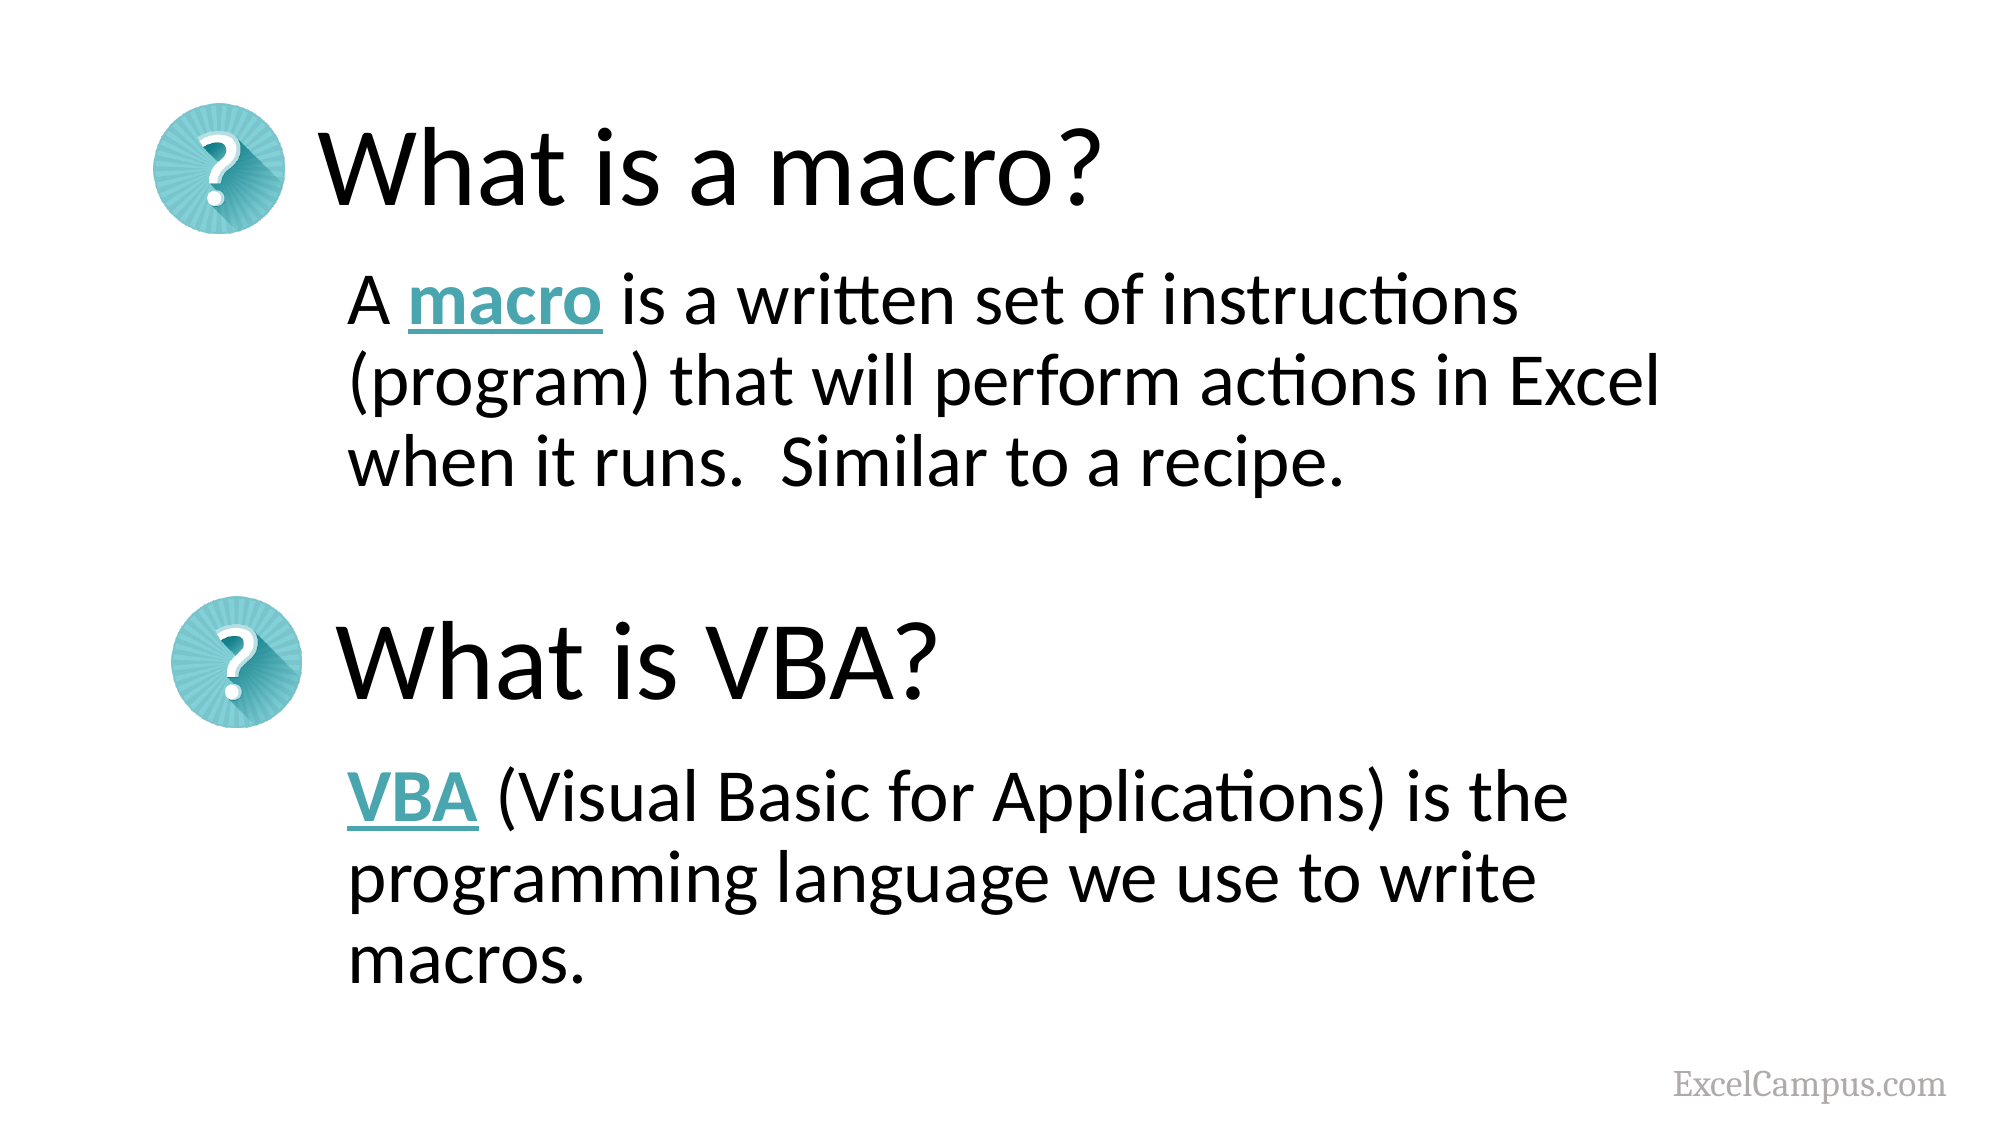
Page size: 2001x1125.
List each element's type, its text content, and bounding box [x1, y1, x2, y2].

picture [153, 103, 285, 234]
text_box What is VBA? [320, 554, 1851, 772]
text_box VBA (Visual Basic for Applications) is the programming language we use to write macros. [332, 749, 1687, 1043]
picture [171, 596, 302, 728]
text_box ExcelCampus.com [1657, 1051, 1980, 1111]
title What is a macro? [302, 60, 1833, 279]
list A macro is a written set of instructions (program) that will perform actions in Excel when it runs. Similar to a recipe. [332, 252, 1687, 546]
